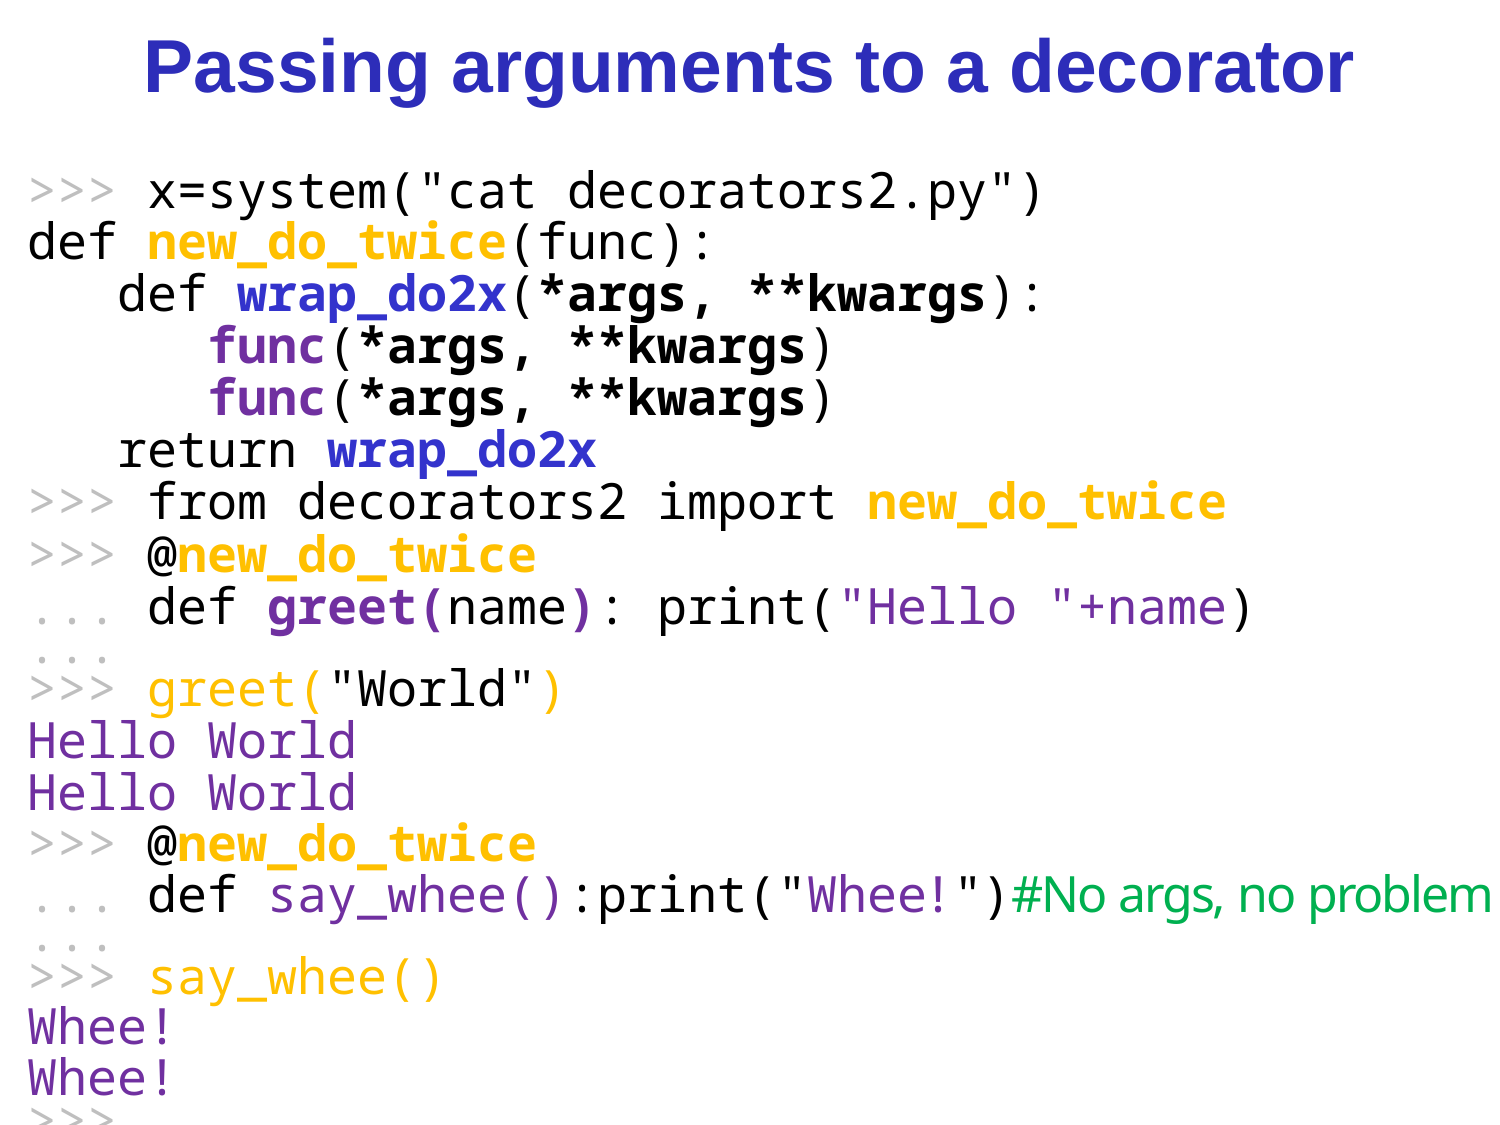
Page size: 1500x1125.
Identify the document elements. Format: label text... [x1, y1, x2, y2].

title Passing arguments to a decorator [87, 0, 1413, 125]
text_box >>> x=system("cat decorators2.py") def new_do_twice(func): def wrap_do2x(*args, **kwargs): func(*args, **kwargs) func(*args, **kwargs) return wrap_do2x >>> from decorators2 import new_do_twice >>> @new_do_twice ... def greet(name): print("Hello "+name) ... >>> greet("World") Hello World Hello World >>> @new_do_twice ... def say_whee():print("Whee!")#No args, no problem ... >>> say_whee() Whee! Whee! >>> [12, 112, 1500, 1100]
